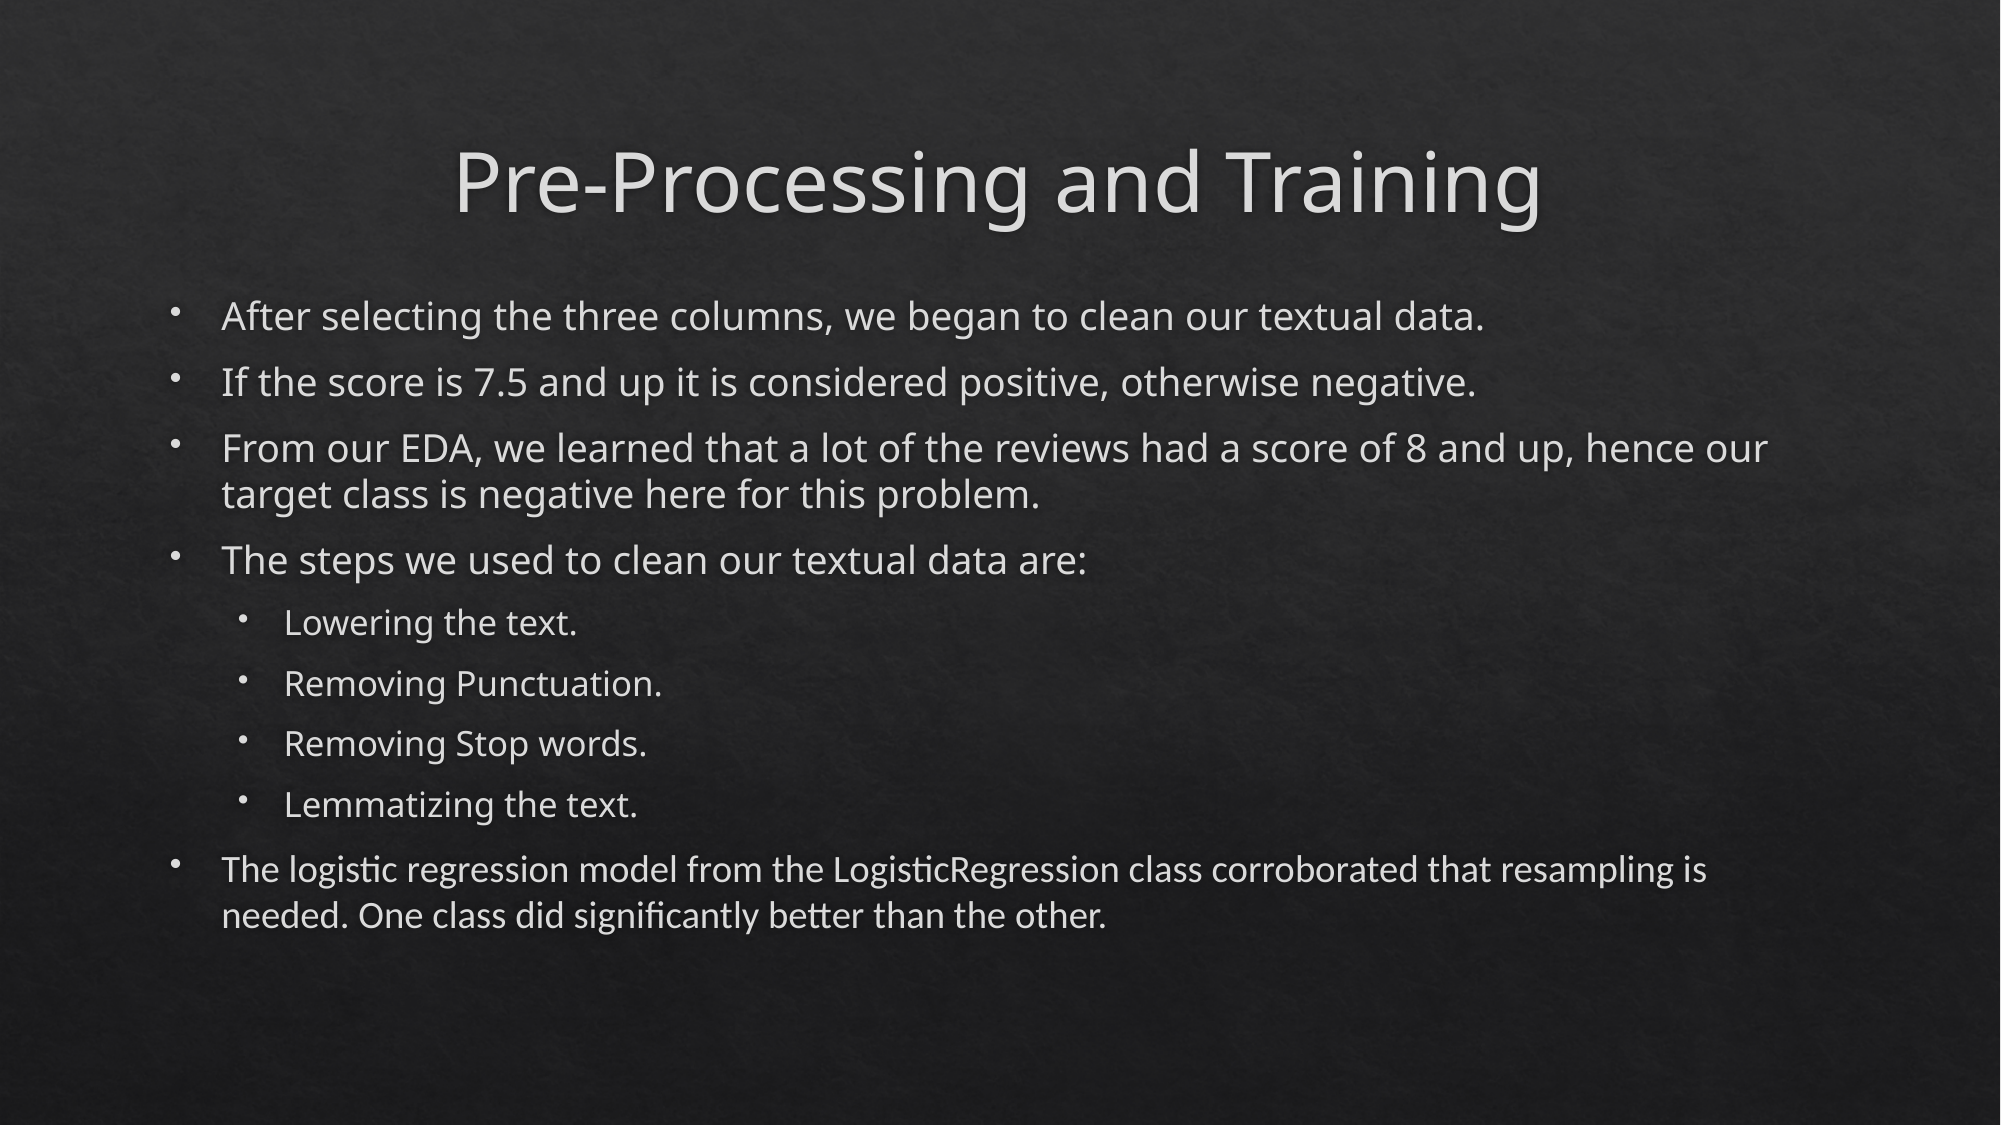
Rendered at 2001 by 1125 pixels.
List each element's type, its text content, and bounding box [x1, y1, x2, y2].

title Pre-Processing and Training [149, 99, 1849, 260]
list After selecting the three columns, we began to clean our textual data. If the score is 7.5 and up it is considered positive, otherwise negative. From our EDA, we learned that a lot of the reviews had a score of 8 and up, hence our target class is negative here for this problem. The steps we used to clean our textual data are: Lowering the text. Removing Punctuation. Removing Stop words. Lemmatizing the text. The logistic regression model from the LogisticRegression class corroborated that resampling is needed. One class did significantly better than the other. [149, 284, 1849, 950]
